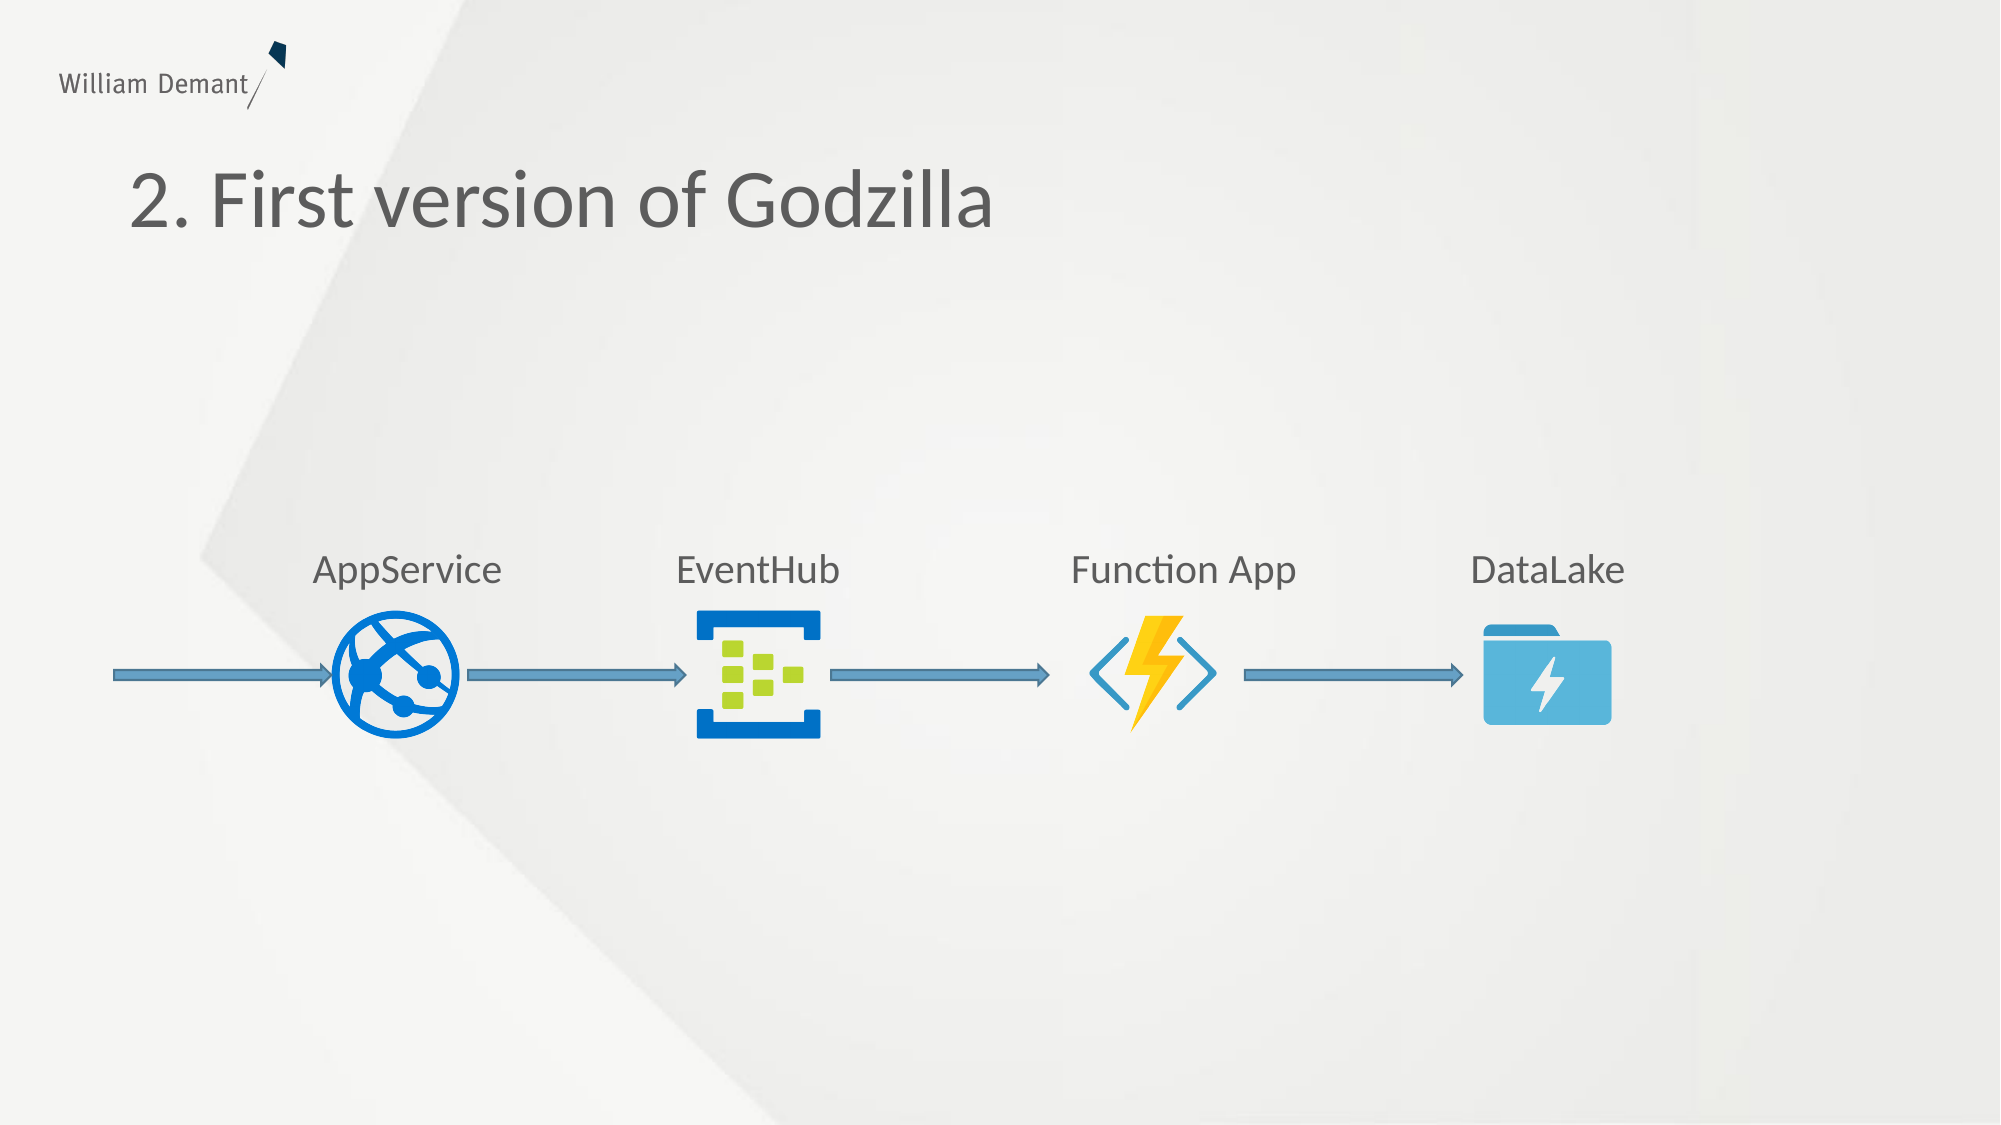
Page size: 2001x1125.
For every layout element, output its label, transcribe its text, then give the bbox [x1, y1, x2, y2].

text_box DataLake [1455, 534, 1641, 600]
title 2. First version of Godzilla [114, 148, 1843, 255]
picture [0, 0, 2000, 1125]
text_box AppService [297, 534, 518, 600]
text_box [113, 662, 331, 688]
text_box [467, 662, 687, 688]
text_box [1243, 662, 1464, 688]
text_box Function App [1056, 534, 1313, 600]
text_box EventHub [661, 534, 856, 600]
text_box [830, 662, 1050, 688]
